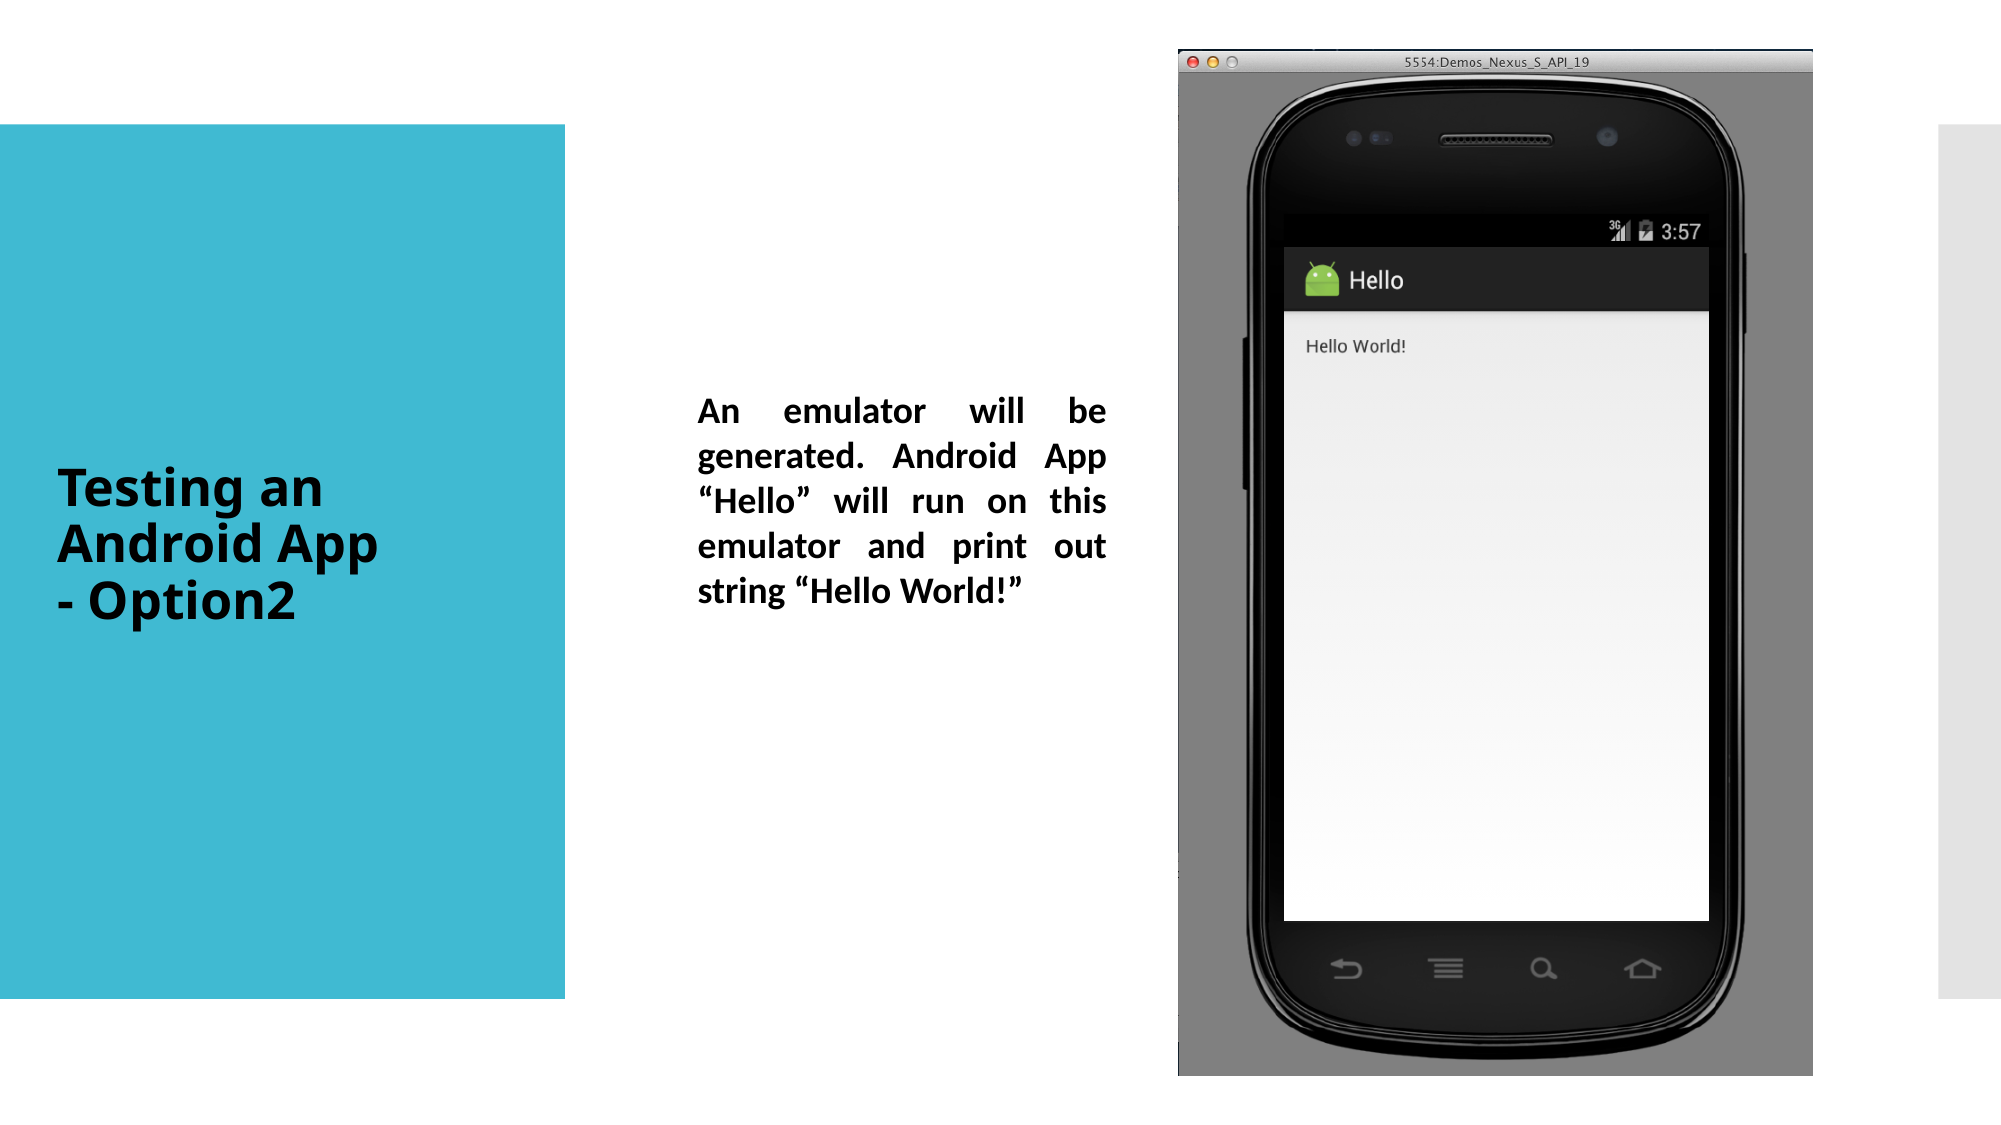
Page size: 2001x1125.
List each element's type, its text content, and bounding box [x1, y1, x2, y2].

title Testing an Android App - Option2 [49, 247, 516, 639]
text_box An emulator will be generated. Android App “Hello” will run on this emulator and print out string “Hello World!” [690, 379, 1115, 619]
picture [1178, 48, 1814, 1076]
